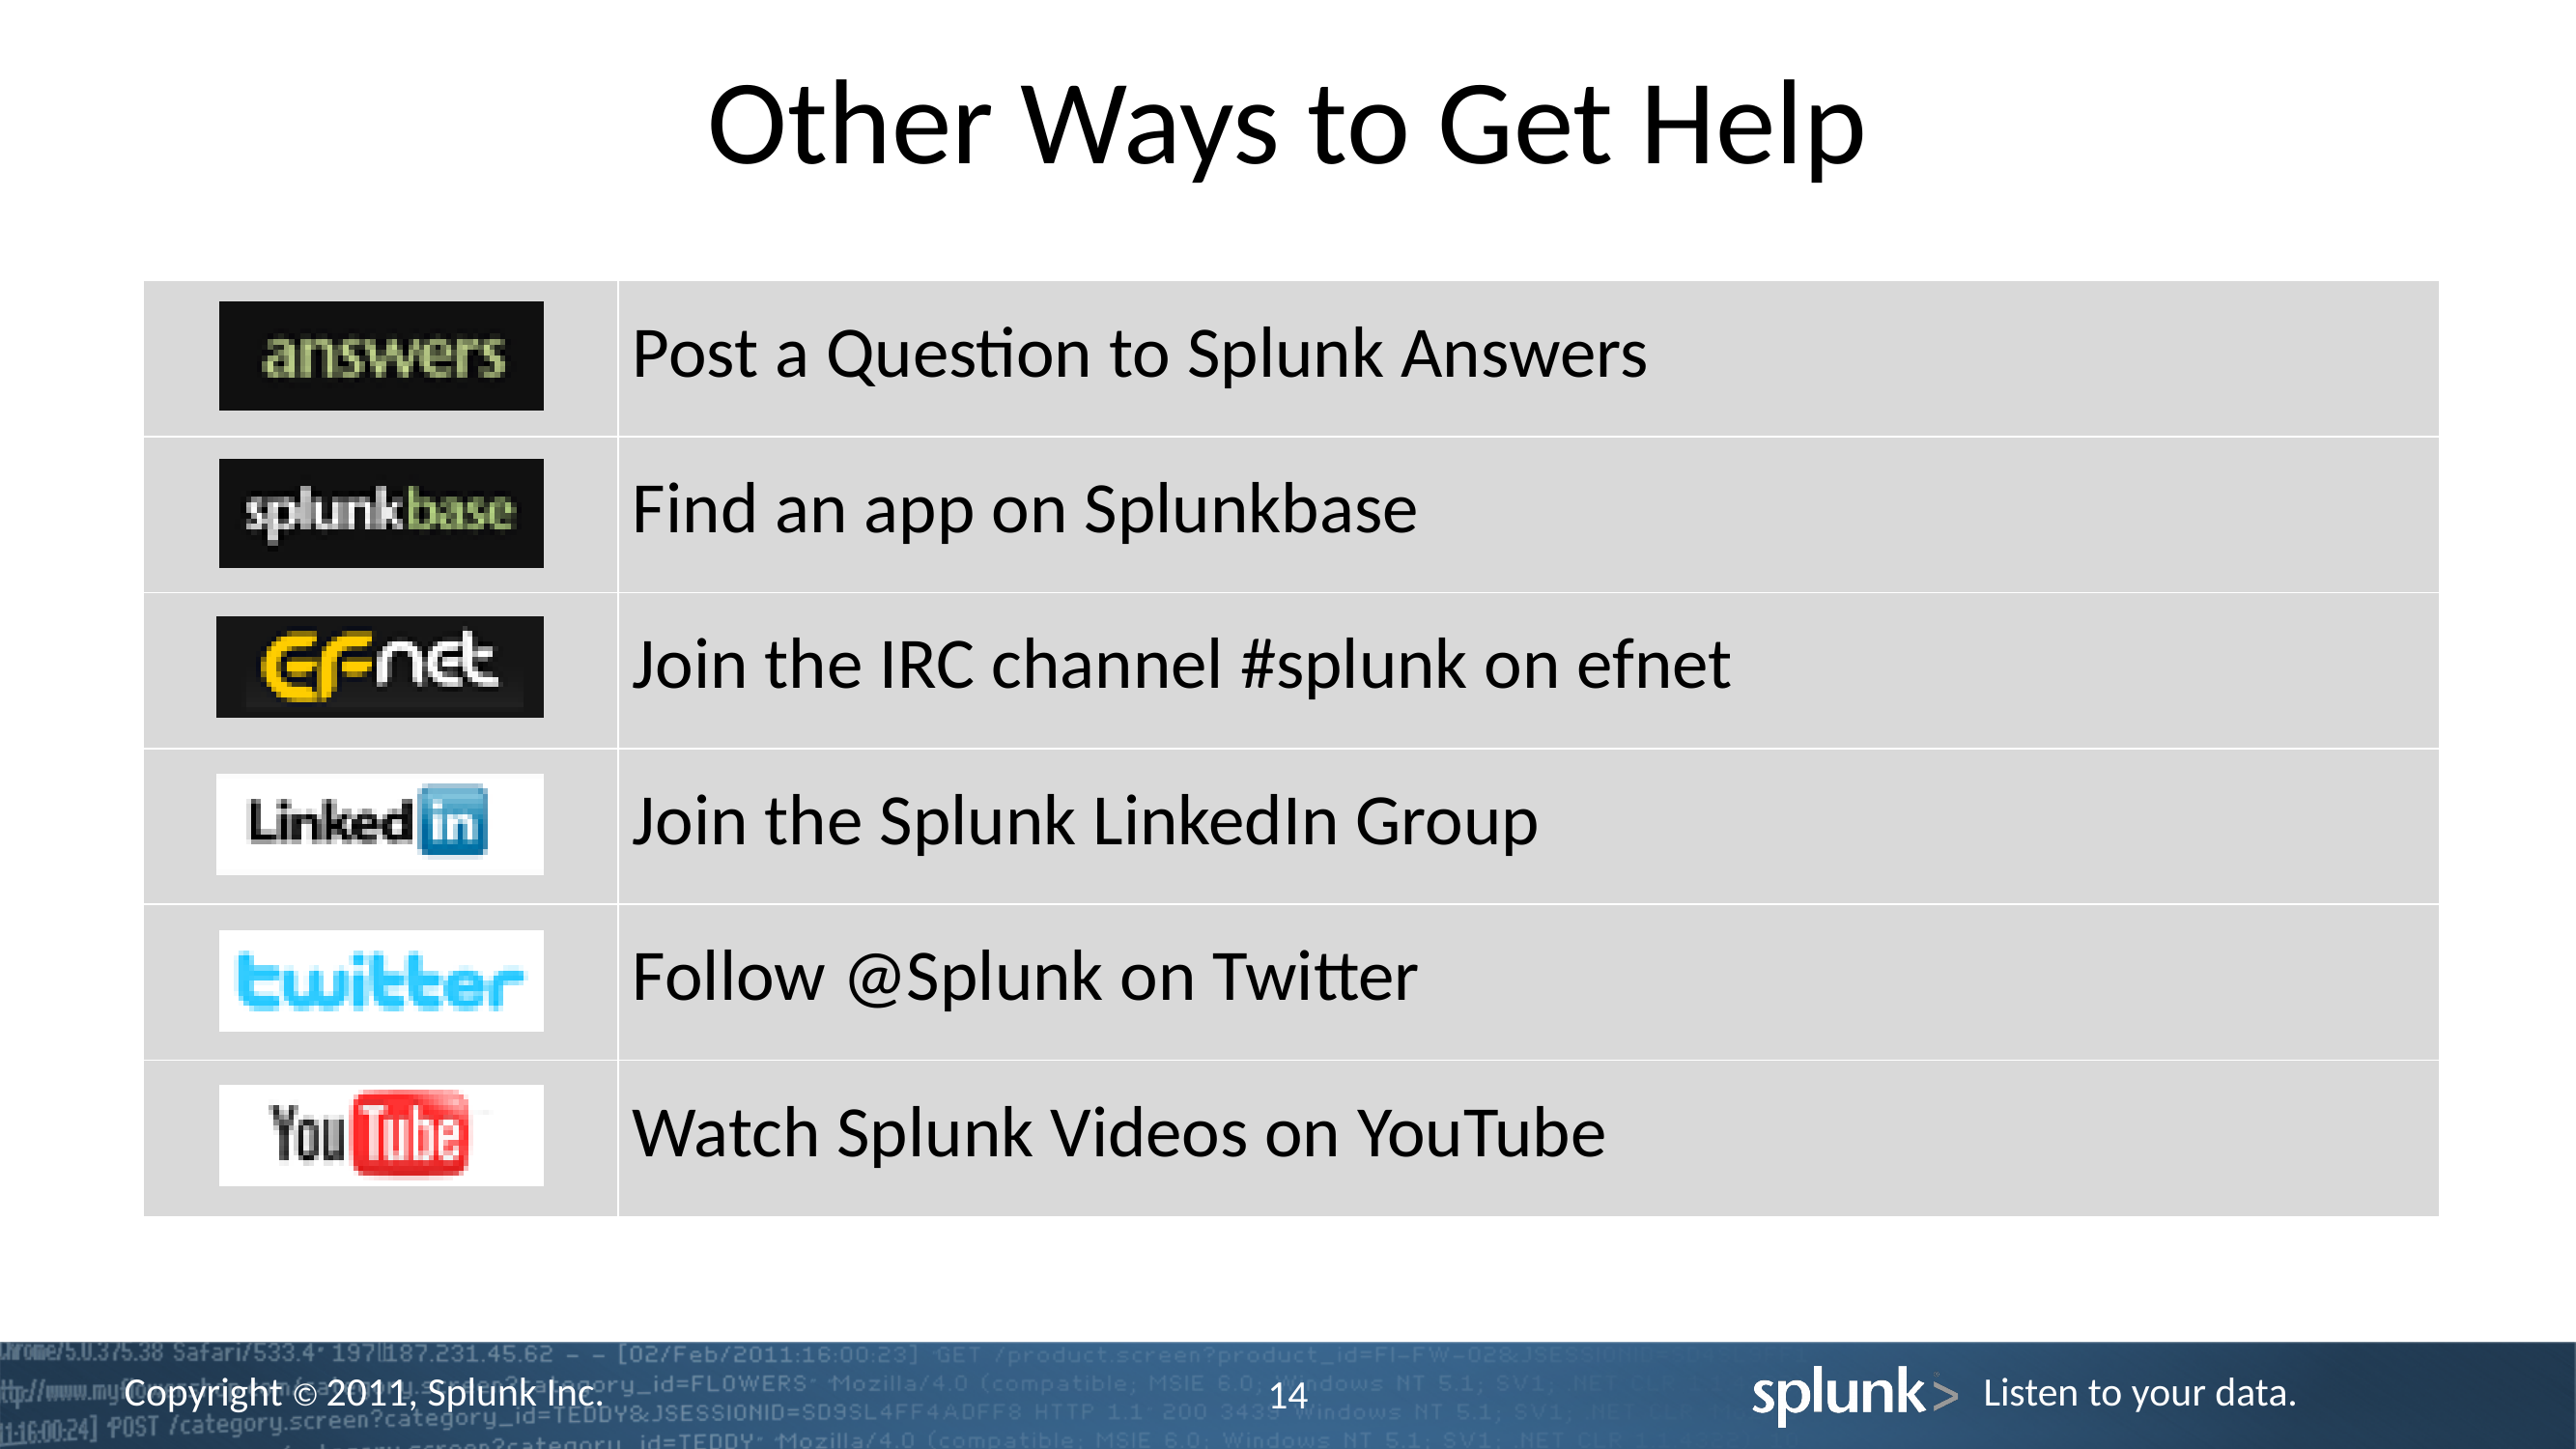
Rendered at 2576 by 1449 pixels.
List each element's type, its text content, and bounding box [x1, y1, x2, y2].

picture [216, 773, 545, 875]
picture [218, 301, 544, 411]
table_cell Follow @Splunk on Twitter [619, 905, 2439, 1060]
picture [0, 1342, 2576, 1449]
table_cell [144, 750, 617, 903]
table_cell [144, 438, 617, 592]
picture [218, 1085, 545, 1186]
table_cell [144, 593, 617, 748]
table_cell Find an app on Splunkbase [619, 438, 2439, 592]
table_header [144, 281, 617, 436]
table_cell [144, 905, 617, 1060]
table_cell Watch Splunk Videos on YouTube [619, 1061, 2439, 1216]
picture [218, 459, 544, 568]
picture [218, 930, 545, 1032]
table_cell Join the Splunk LinkedIn Group [619, 750, 2439, 903]
table_cell Join the IRC channel #splunk on efnet [619, 593, 2439, 748]
table_cell [144, 1061, 617, 1216]
picture [216, 615, 545, 718]
title Other Ways to Get Help [0, 0, 2576, 232]
slide_number 14 [1233, 1356, 1343, 1430]
table_header Post a Question to Splunk Answers [619, 281, 2439, 436]
